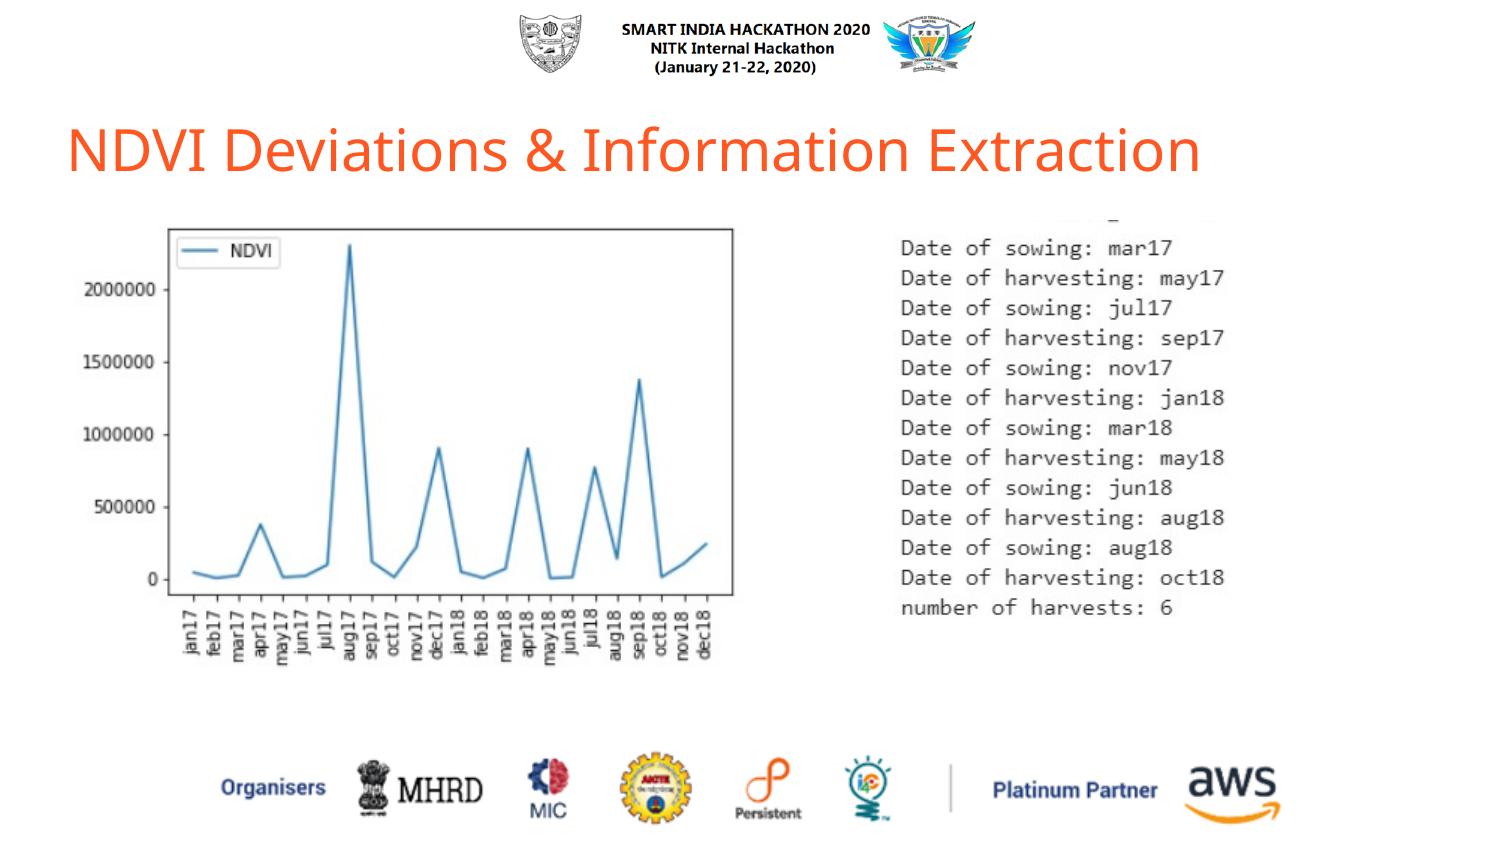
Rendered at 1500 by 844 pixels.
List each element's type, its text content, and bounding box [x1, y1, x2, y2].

picture [881, 220, 1251, 624]
picture [515, 8, 984, 80]
title NDVI Deviations & Information Extraction [51, 98, 1449, 192]
picture [50, 223, 845, 674]
picture [207, 740, 1293, 843]
